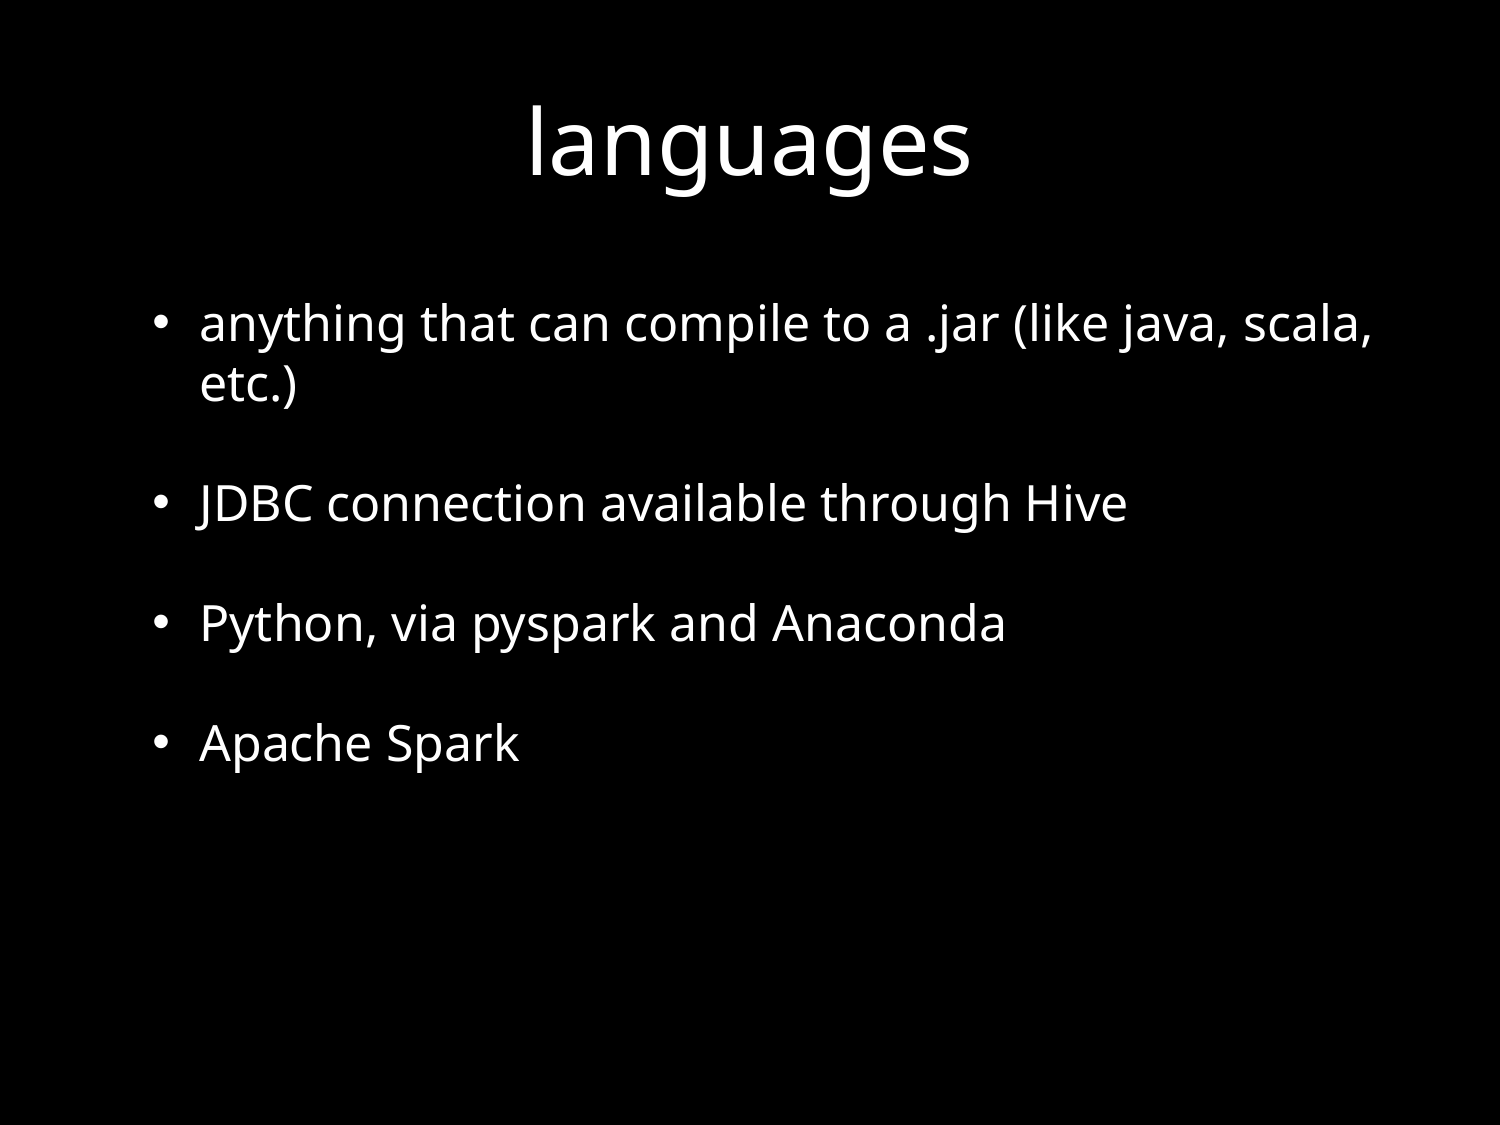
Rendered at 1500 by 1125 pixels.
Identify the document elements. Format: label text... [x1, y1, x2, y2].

title languages [75, 45, 1425, 233]
text_box anything that can compile to a .jar (like java, scala, etc.) JDBC connection available through Hive Python, via pyspark and Anaconda Apache Spark [137, 283, 1425, 899]
